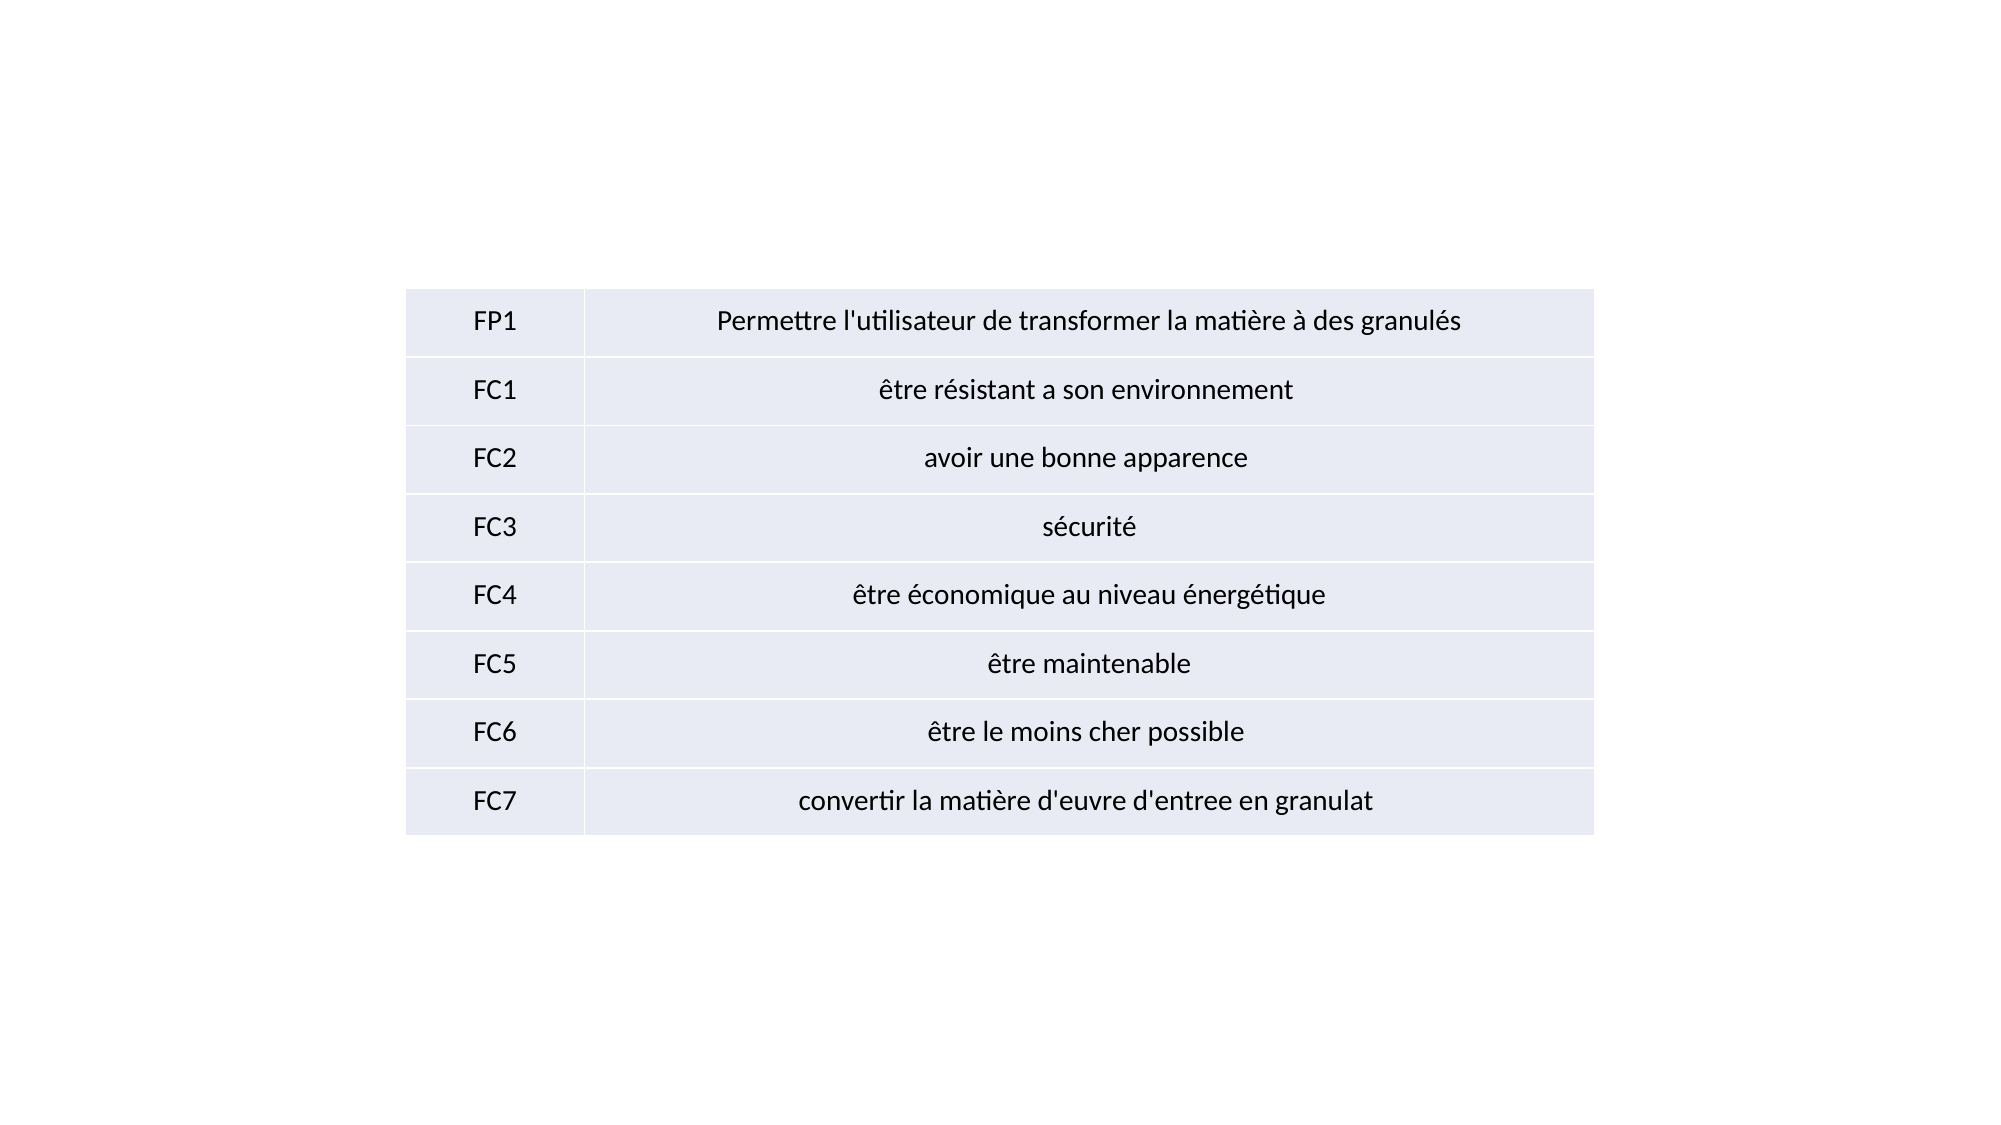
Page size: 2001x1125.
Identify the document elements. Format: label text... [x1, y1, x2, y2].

table_cell être maintenable [585, 632, 1594, 698]
table_cell avoir une bonne apparence [585, 426, 1594, 493]
table_cell convertir la matière d'euvre d'entree en granulat [585, 769, 1594, 835]
table_cell FC5 [406, 632, 584, 698]
table_cell FC2 [406, 426, 584, 493]
table_cell FC1 [406, 358, 584, 425]
table_cell FC6 [406, 700, 584, 767]
table_cell FC4 [406, 563, 584, 630]
table_cell FC7 [406, 769, 584, 835]
table_cell être le moins cher possible [585, 700, 1594, 767]
table_cell être résistant a son environnement [585, 358, 1594, 425]
table_cell être économique au niveau énergétique [585, 563, 1594, 630]
table_header FP1 [406, 289, 584, 356]
table_cell FC3 [406, 495, 584, 561]
table_cell sécurité [585, 495, 1594, 561]
table_header Permettre l'utilisateur de transformer la matière à des granulés [585, 289, 1594, 356]
